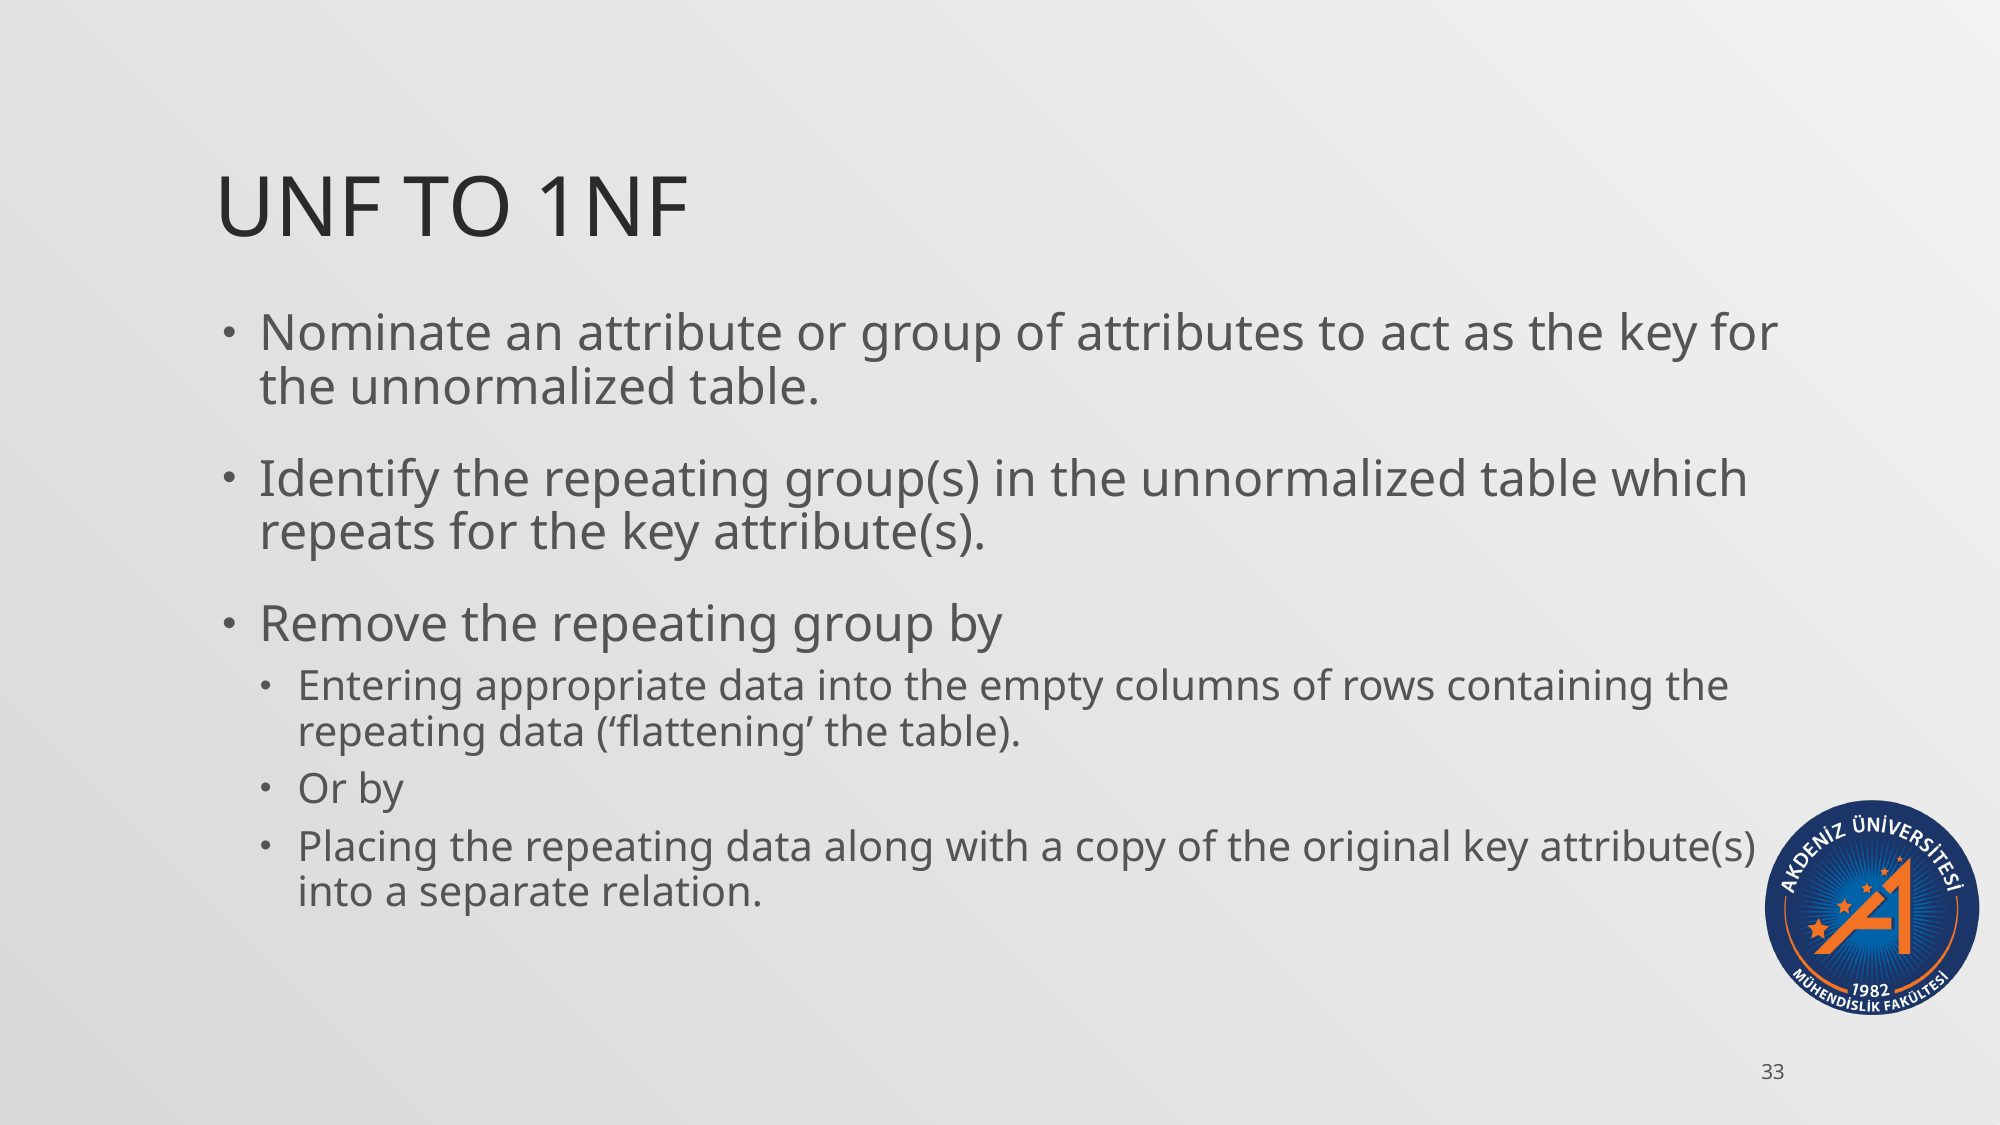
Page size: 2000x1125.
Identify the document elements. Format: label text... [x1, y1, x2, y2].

picture [1744, 779, 2000, 1036]
title UNF to 1NF [199, 45, 1800, 263]
list Nominate an attribute or group of attributes to act as the key for the unnormalized table. Identify the repeating group(s) in the unnormalized table which repeats for the key attribute(s). Remove the repeating group by Entering appropriate data into the empty columns of rows containing the repeating data (‘flattening’ the table). Or by Placing the repeating data along with a copy of the original key attribute(s) into a separate relation. [199, 299, 1800, 1013]
slide_number 33 [1612, 1057, 1800, 1088]
